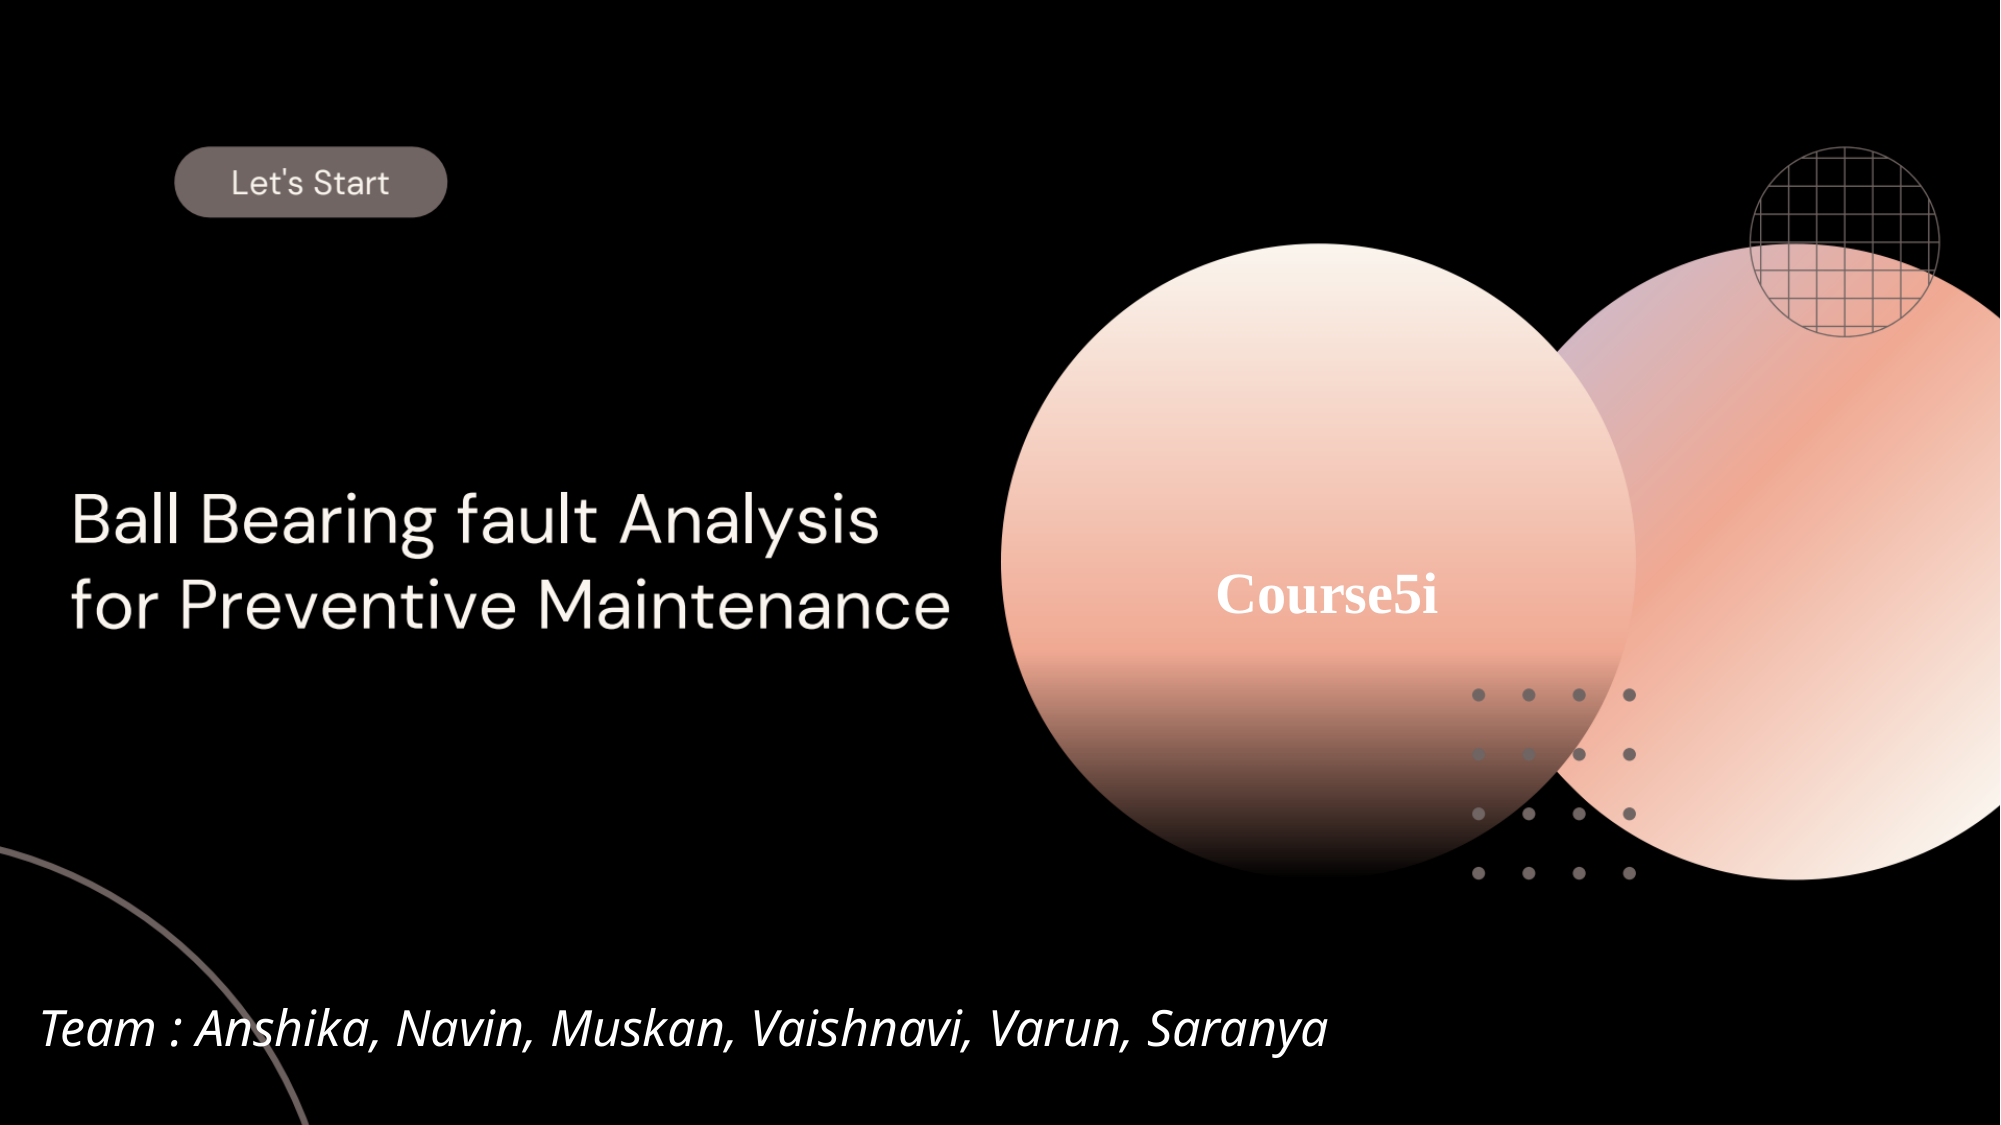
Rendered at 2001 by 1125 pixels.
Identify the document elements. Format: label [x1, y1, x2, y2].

list [0, 0, 2000, 1125]
